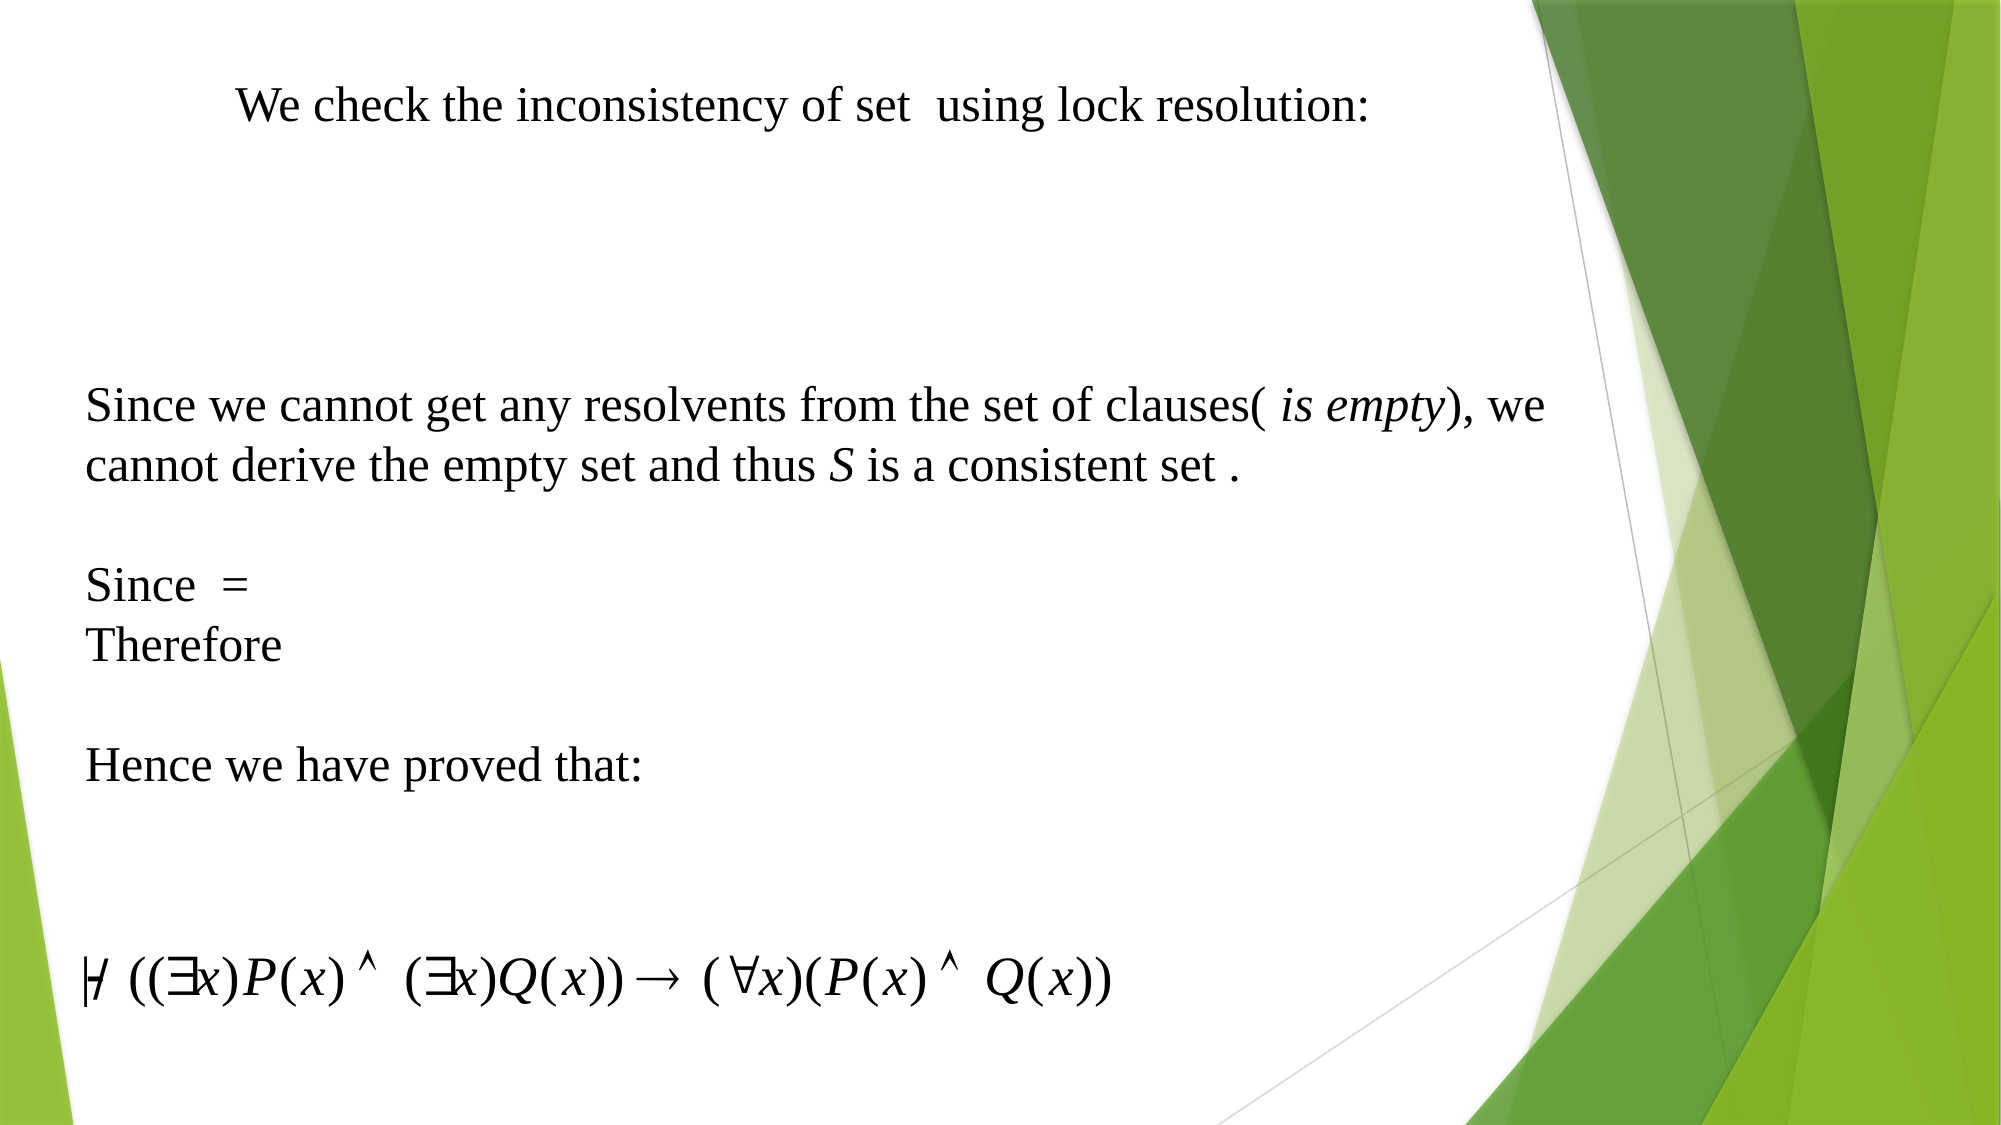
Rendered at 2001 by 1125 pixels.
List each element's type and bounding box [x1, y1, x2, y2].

text_box [69, 943, 1123, 1021]
